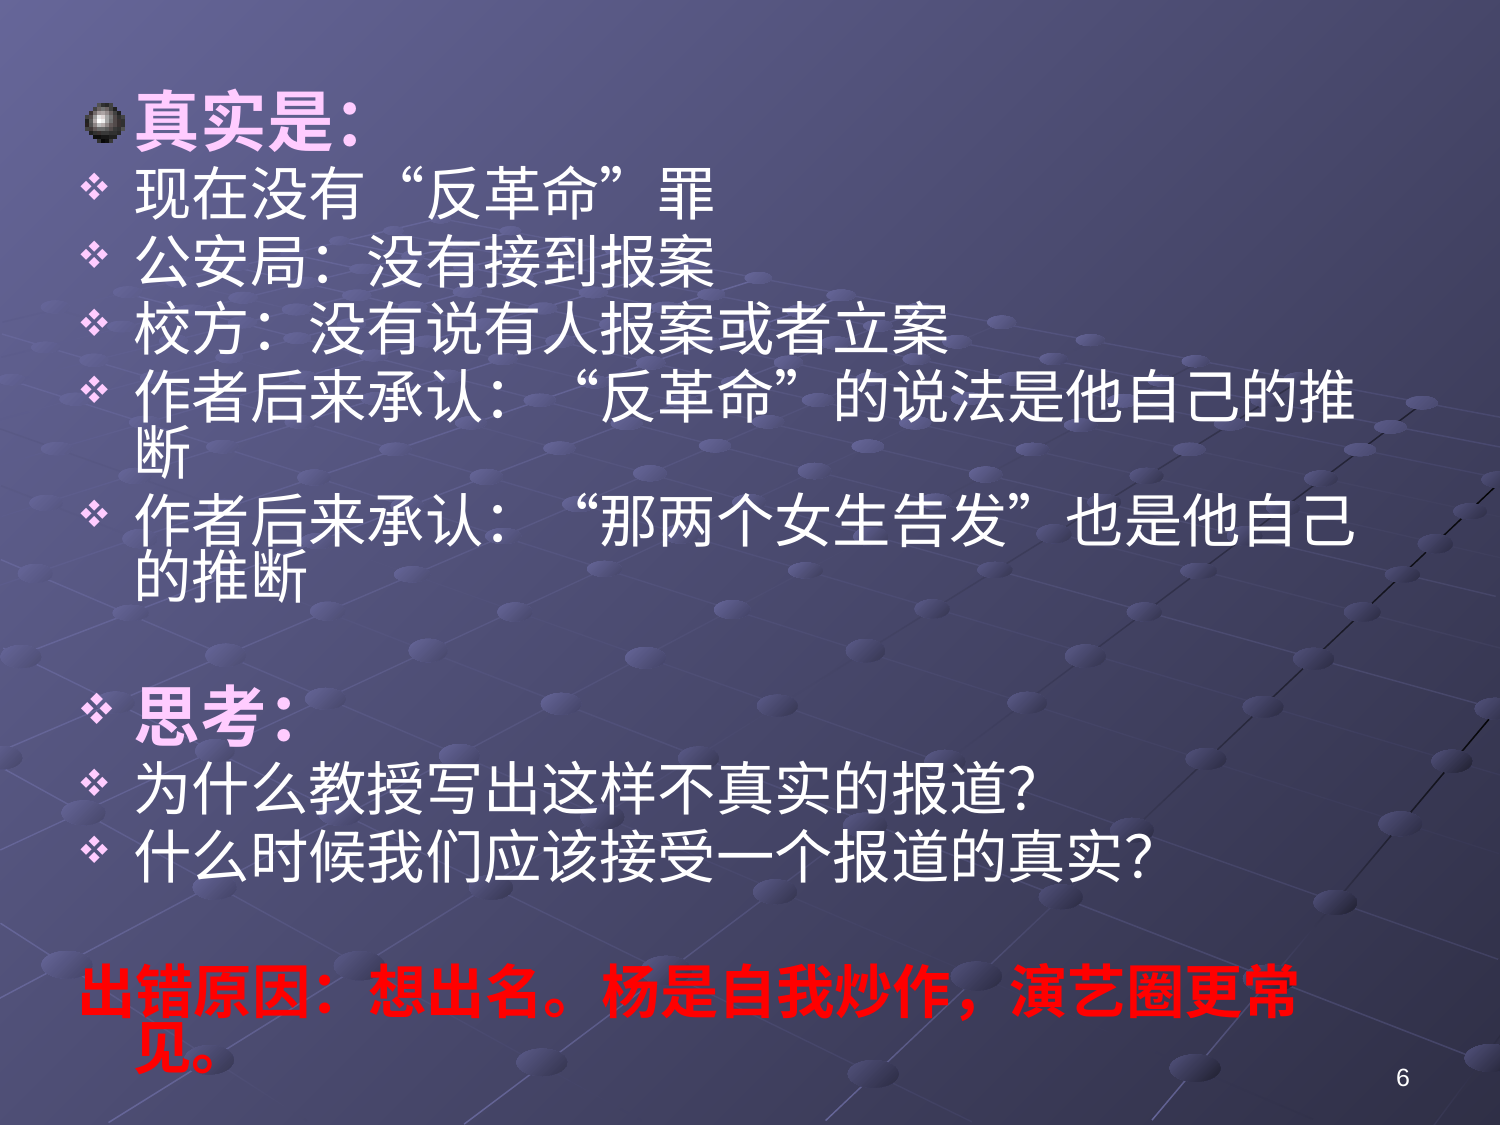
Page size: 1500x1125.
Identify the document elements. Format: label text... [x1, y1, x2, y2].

slide_number 6 [1074, 1024, 1425, 1100]
list 真实是： 现在没有“反革命”罪 公安局：没有接到报案 校方：没有说有人报案或者立案 作者后来承认：“反革命”的说法是他自己的推断 作者后来承认：“那两个女生告发”也是他自己的推断 思考： 为什么教授写出这样不真实的报道？ 什么时候我们应该接受一个报道的真实？ 出错原因：想出名。杨是自我炒作，演艺圈更常见。 [62, 87, 1425, 1088]
picture [77, 95, 125, 143]
